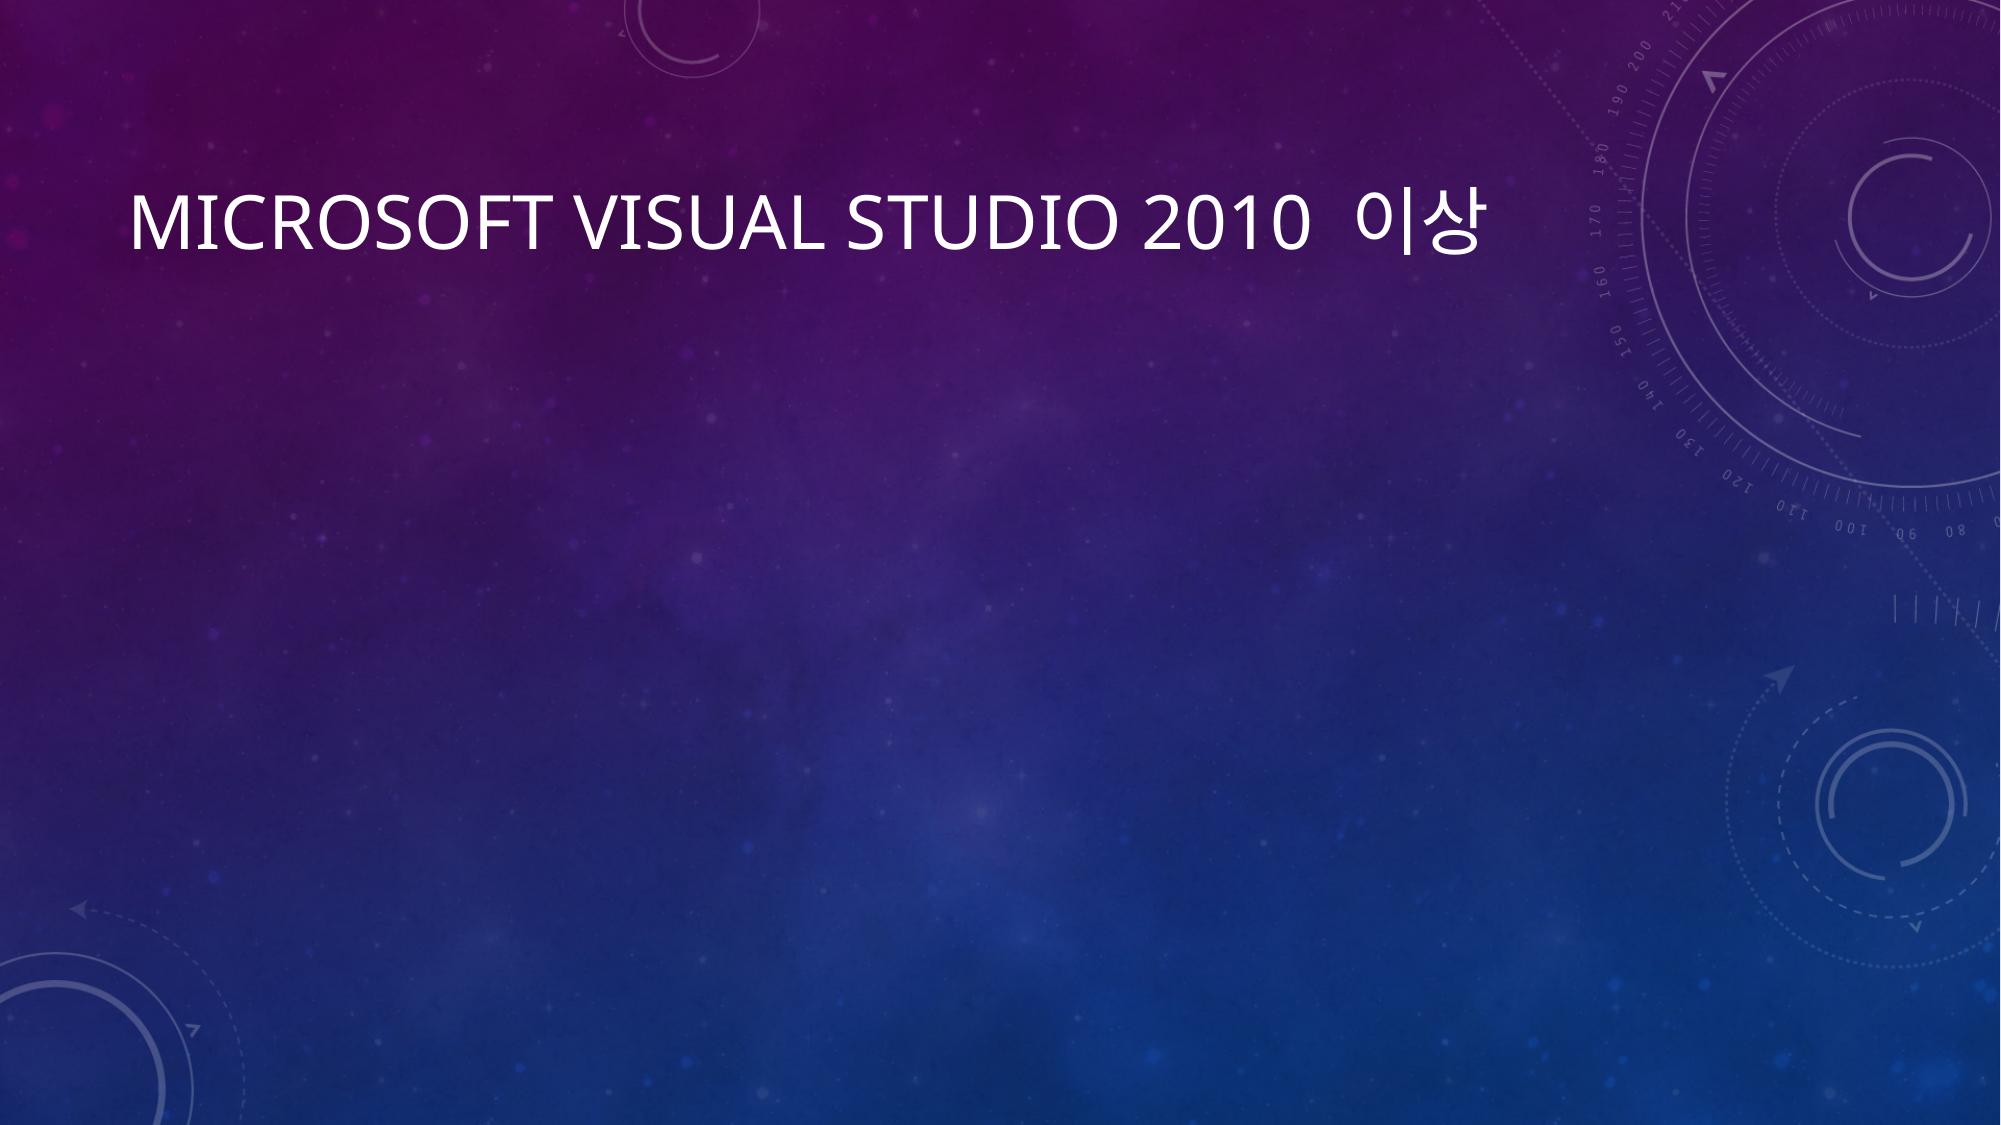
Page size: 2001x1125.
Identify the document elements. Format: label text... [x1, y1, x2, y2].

picture [0, 0, 2001, 1125]
title Microsoft visual studio 2010 이상 [112, 99, 1775, 339]
